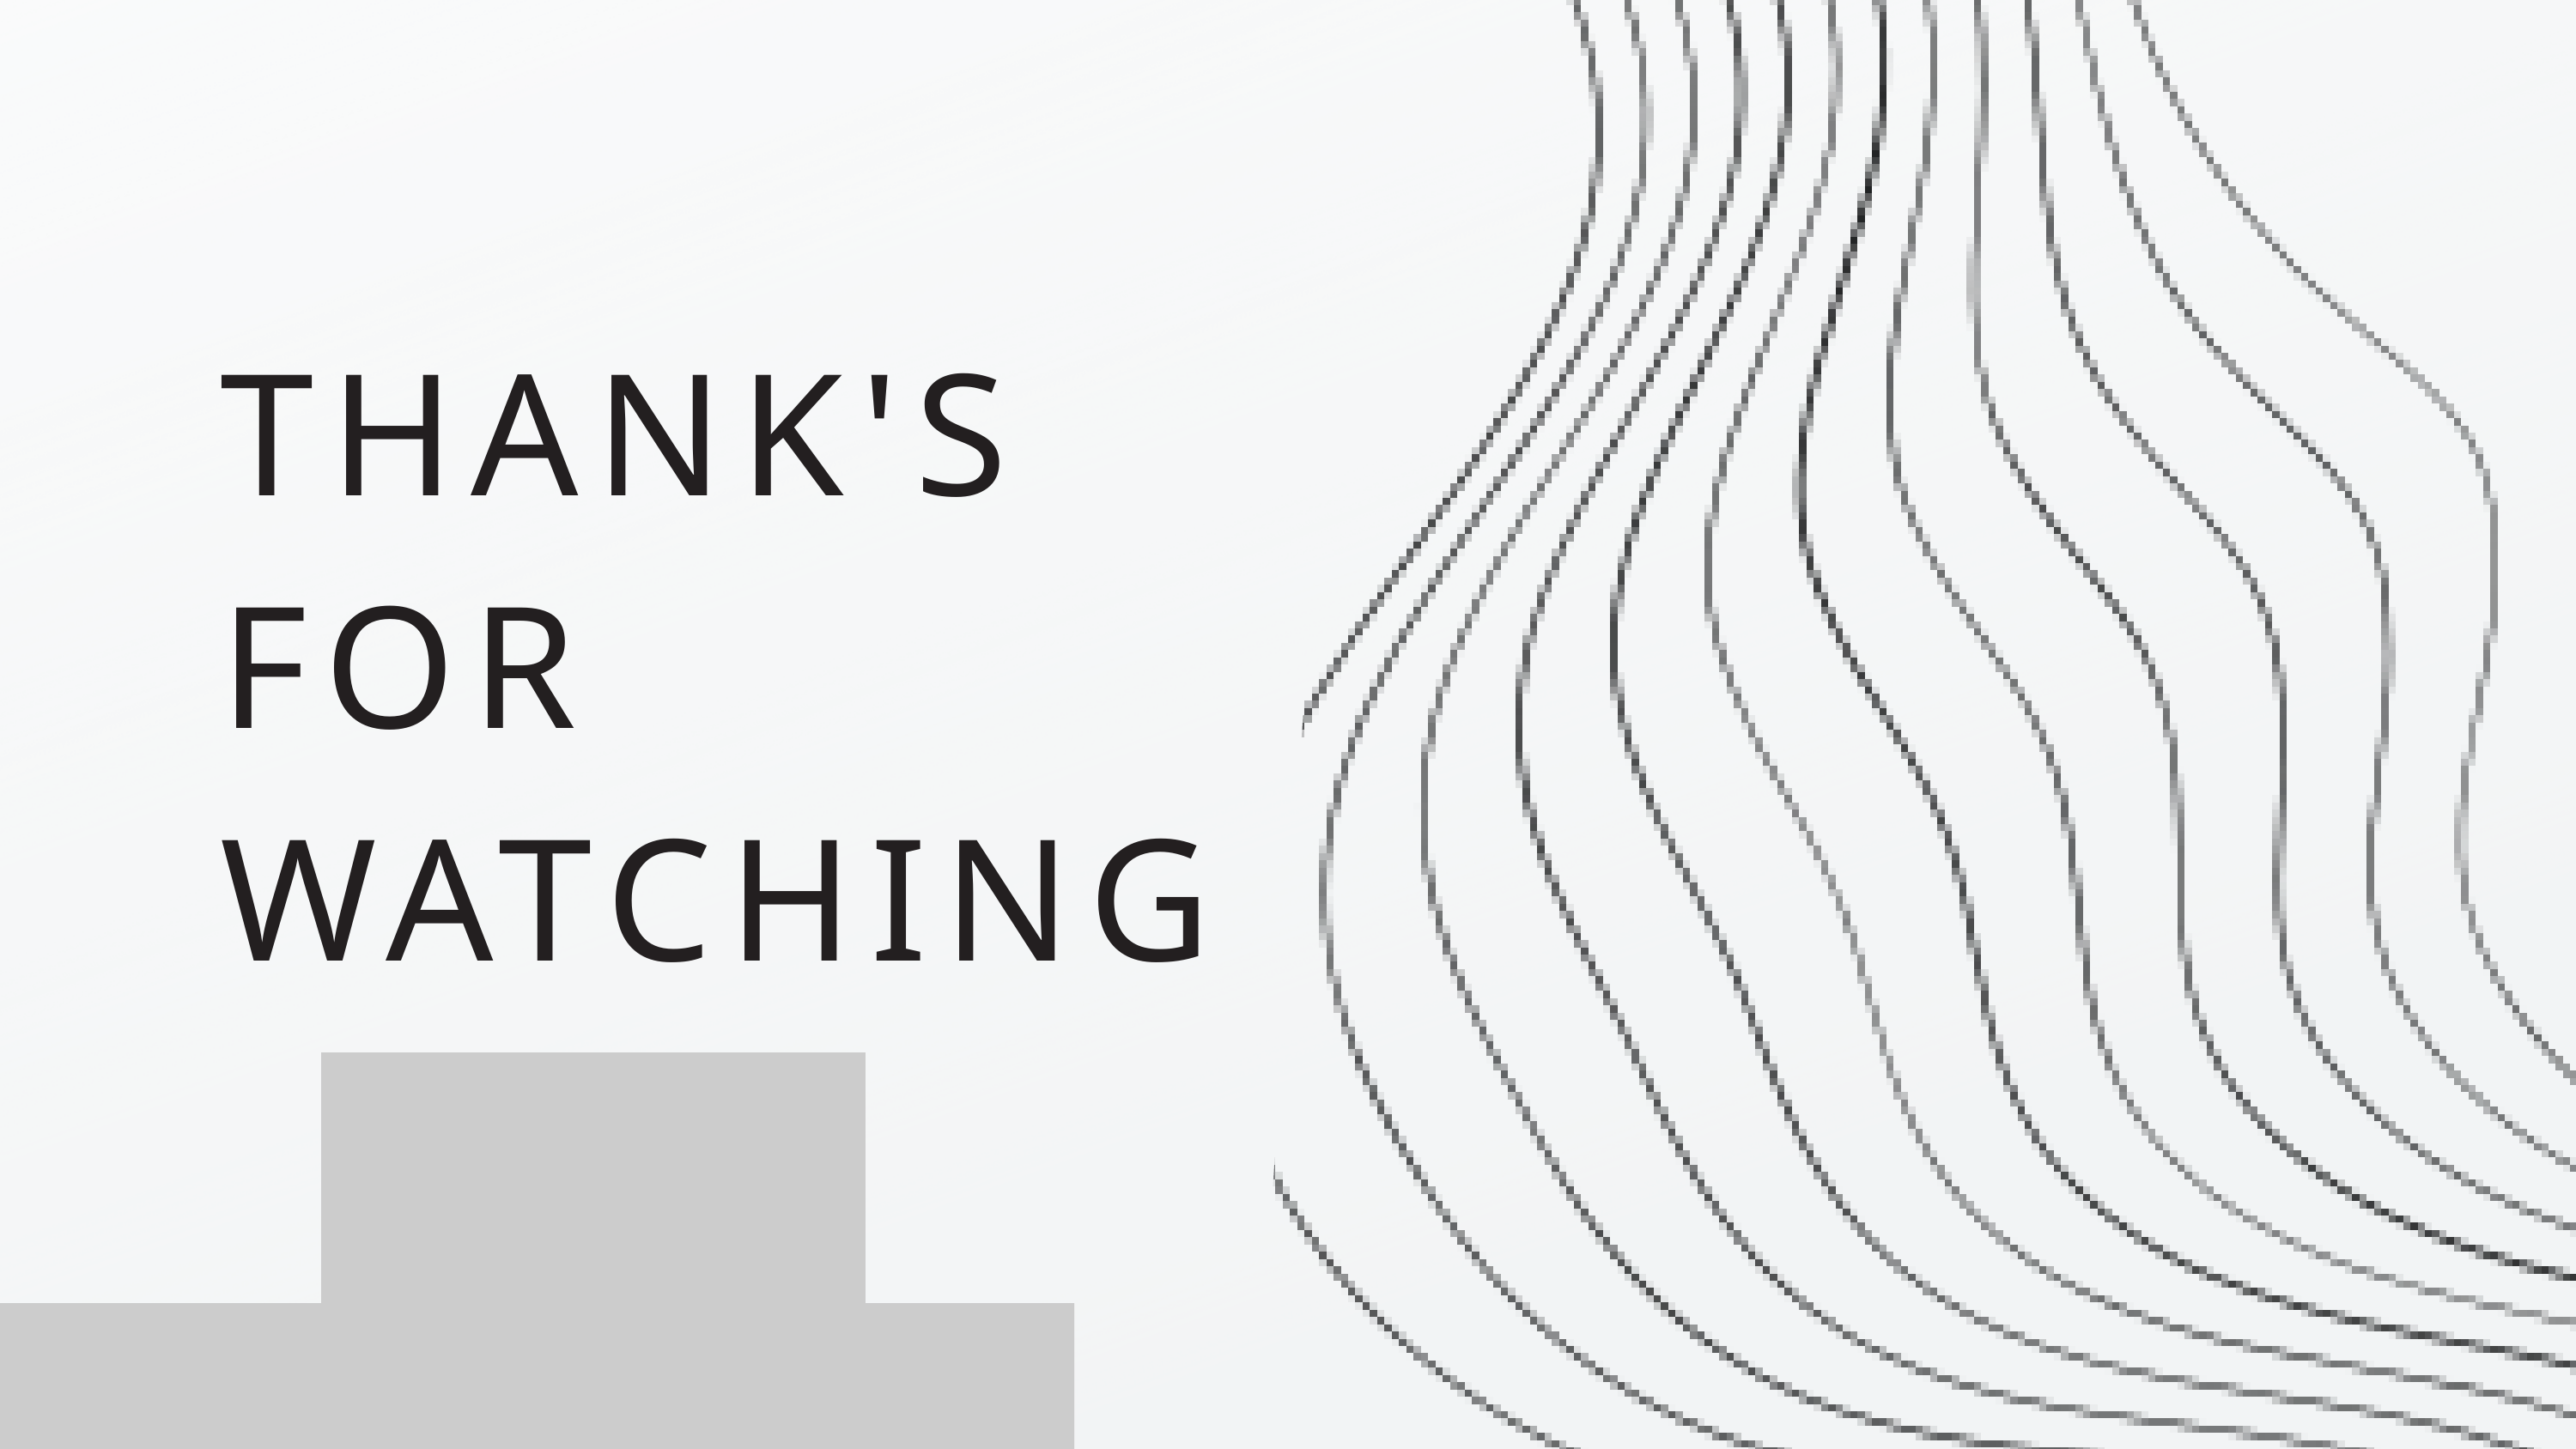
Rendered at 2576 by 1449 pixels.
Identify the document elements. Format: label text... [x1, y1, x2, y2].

text_box [0, 0, 1348, 1449]
text_box [1255, 0, 2576, 1449]
text_box THANK'S FOR WATCHING [220, 296, 1361, 995]
text_box [0, 1052, 1075, 1449]
